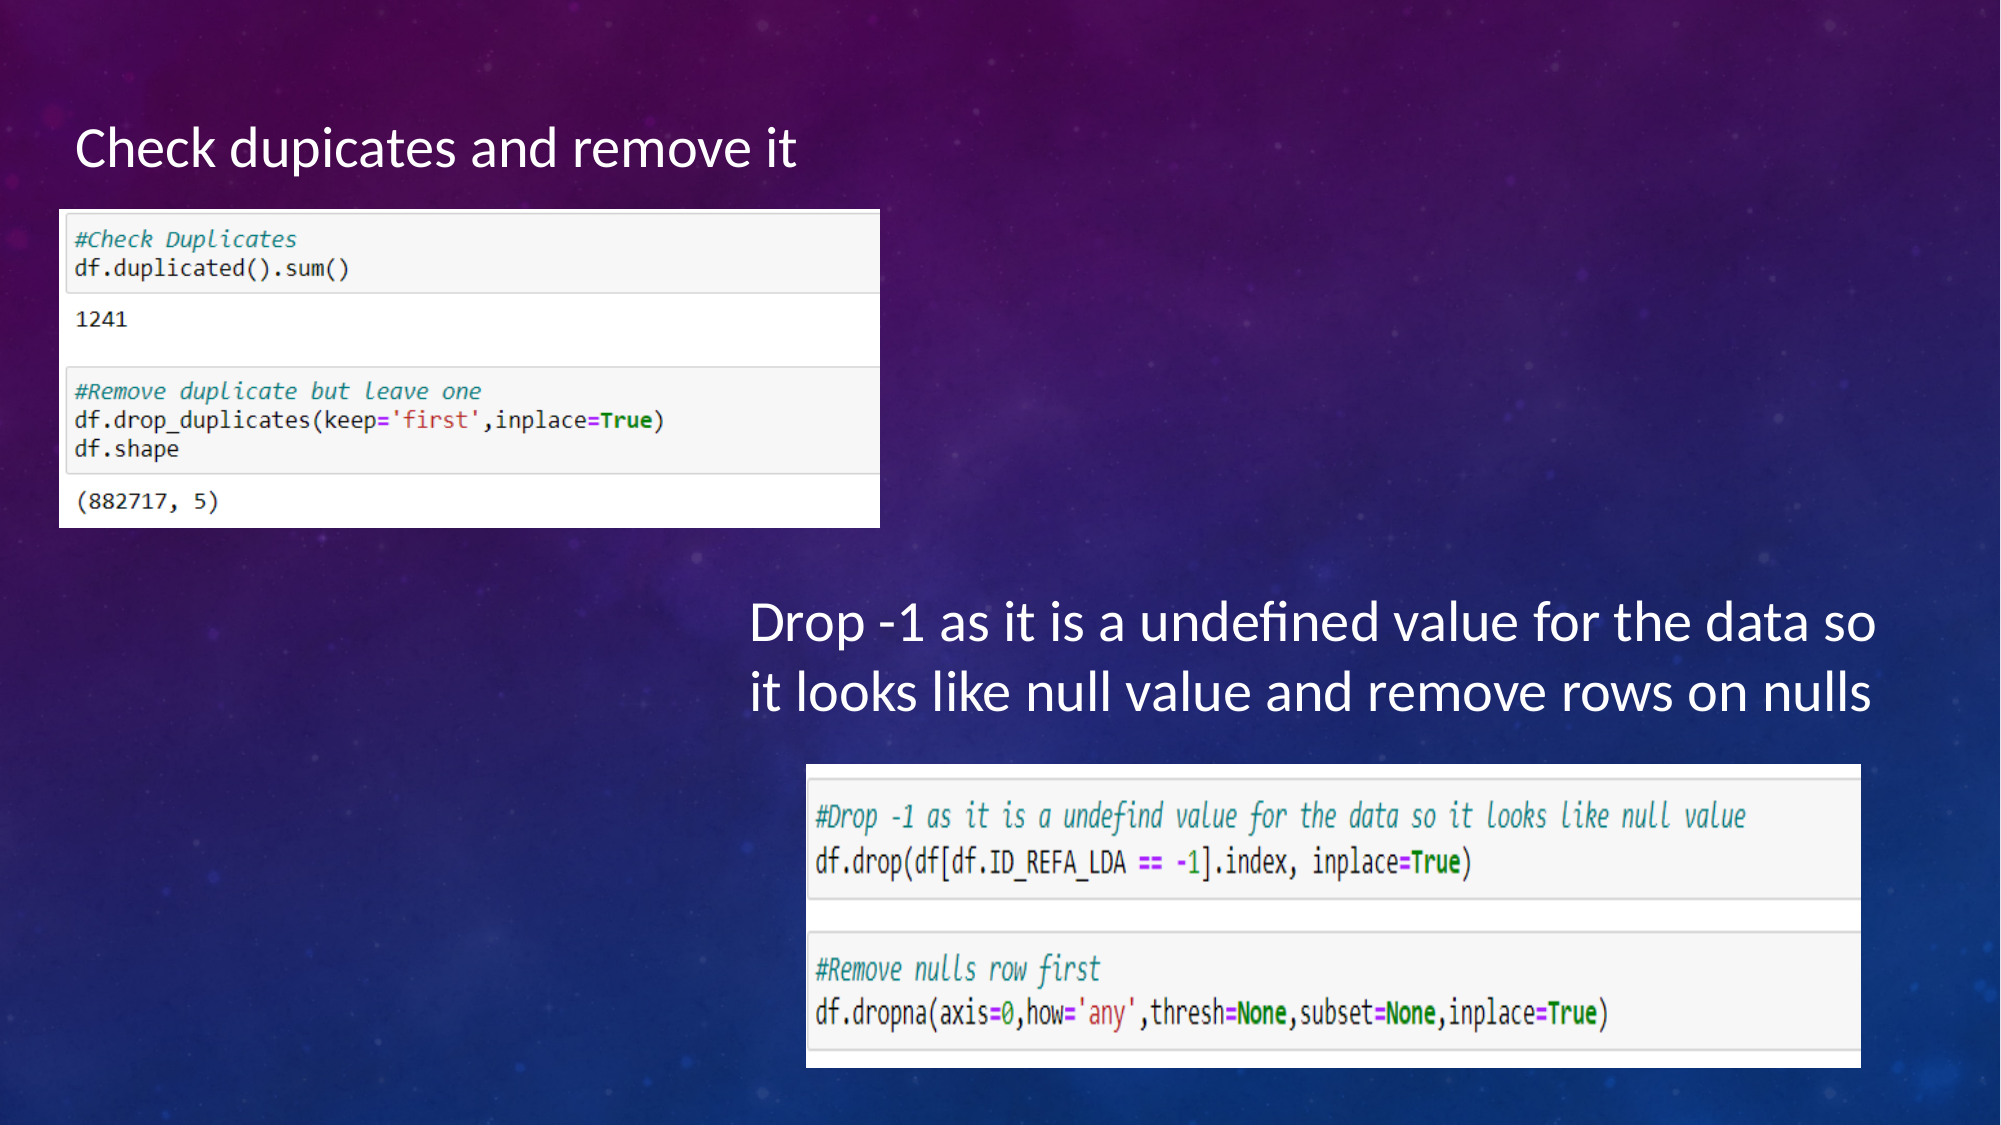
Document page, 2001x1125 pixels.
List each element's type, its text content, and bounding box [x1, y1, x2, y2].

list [806, 763, 1861, 1068]
list Drop -1 as it is a undefined value for the data so it looks like null value and remove rows on nulls [734, 525, 1918, 731]
list Check dupicates and remove it [59, 50, 956, 187]
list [59, 208, 880, 528]
picture [0, 0, 2001, 1125]
